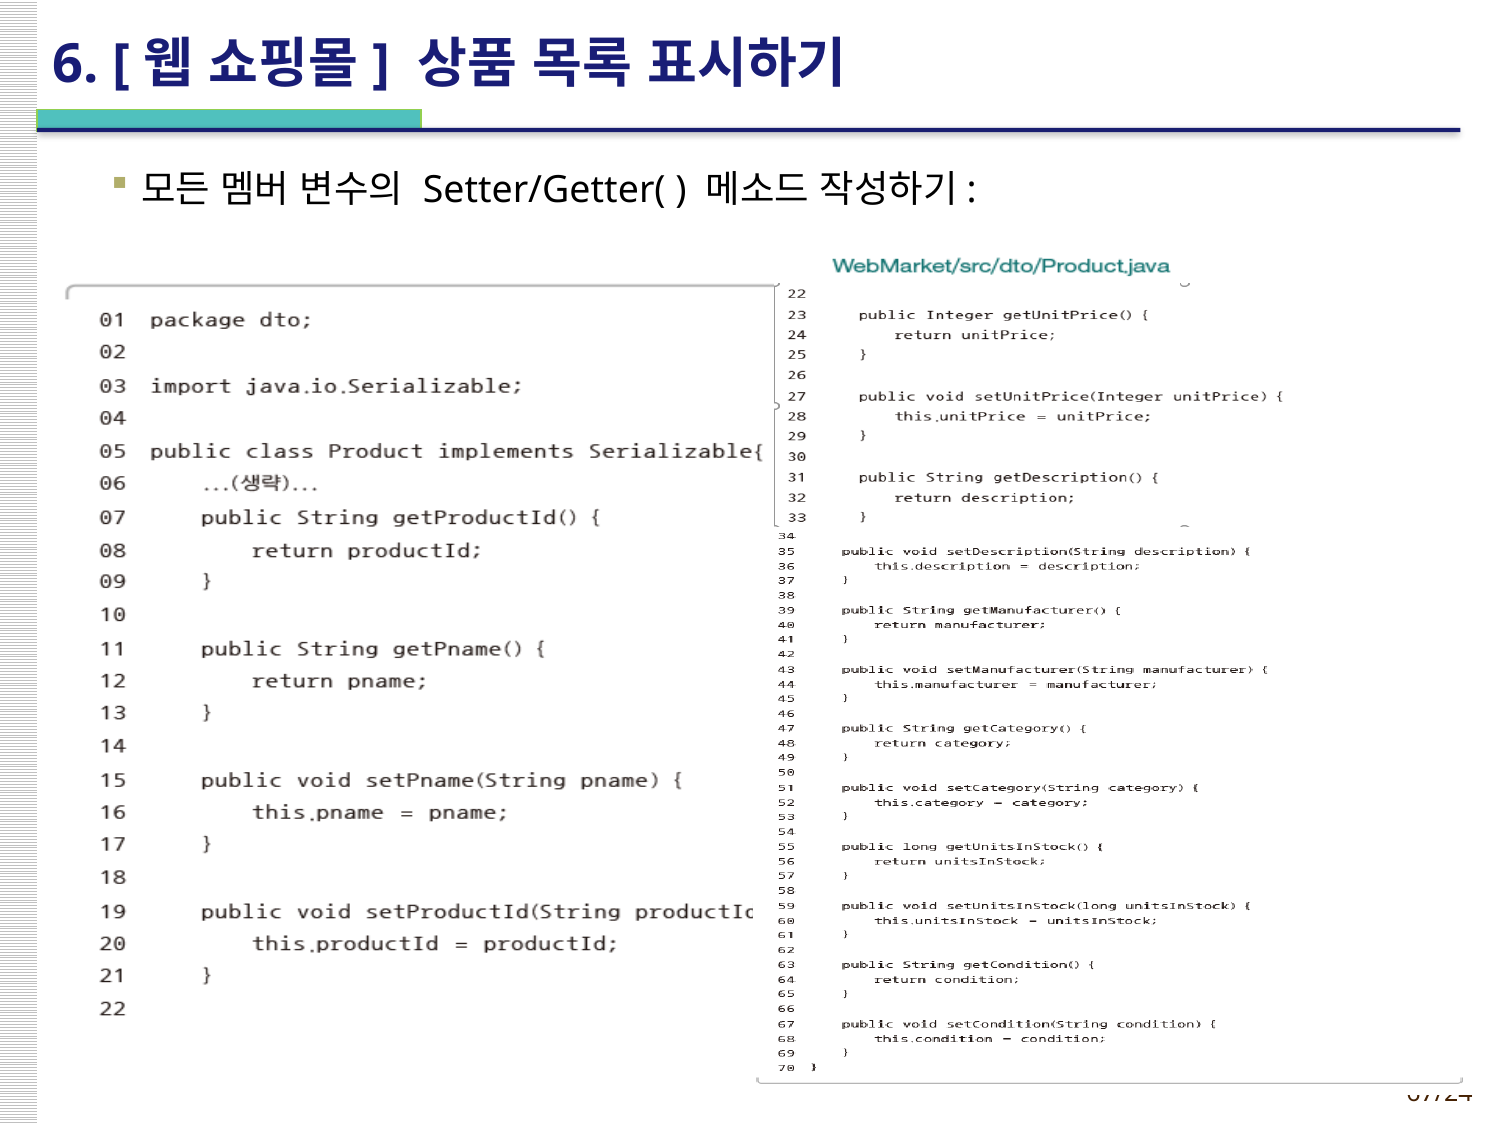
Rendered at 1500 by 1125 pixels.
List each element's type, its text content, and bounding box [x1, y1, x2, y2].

list 모든 멤버 변수의 Setter/Getter( ) 메소드 작성하기: [37, 152, 1463, 1091]
title 6. [웹 쇼핑몰] 상품 목록 표시하기 [37, 13, 1278, 109]
picture [52, 243, 1491, 1095]
